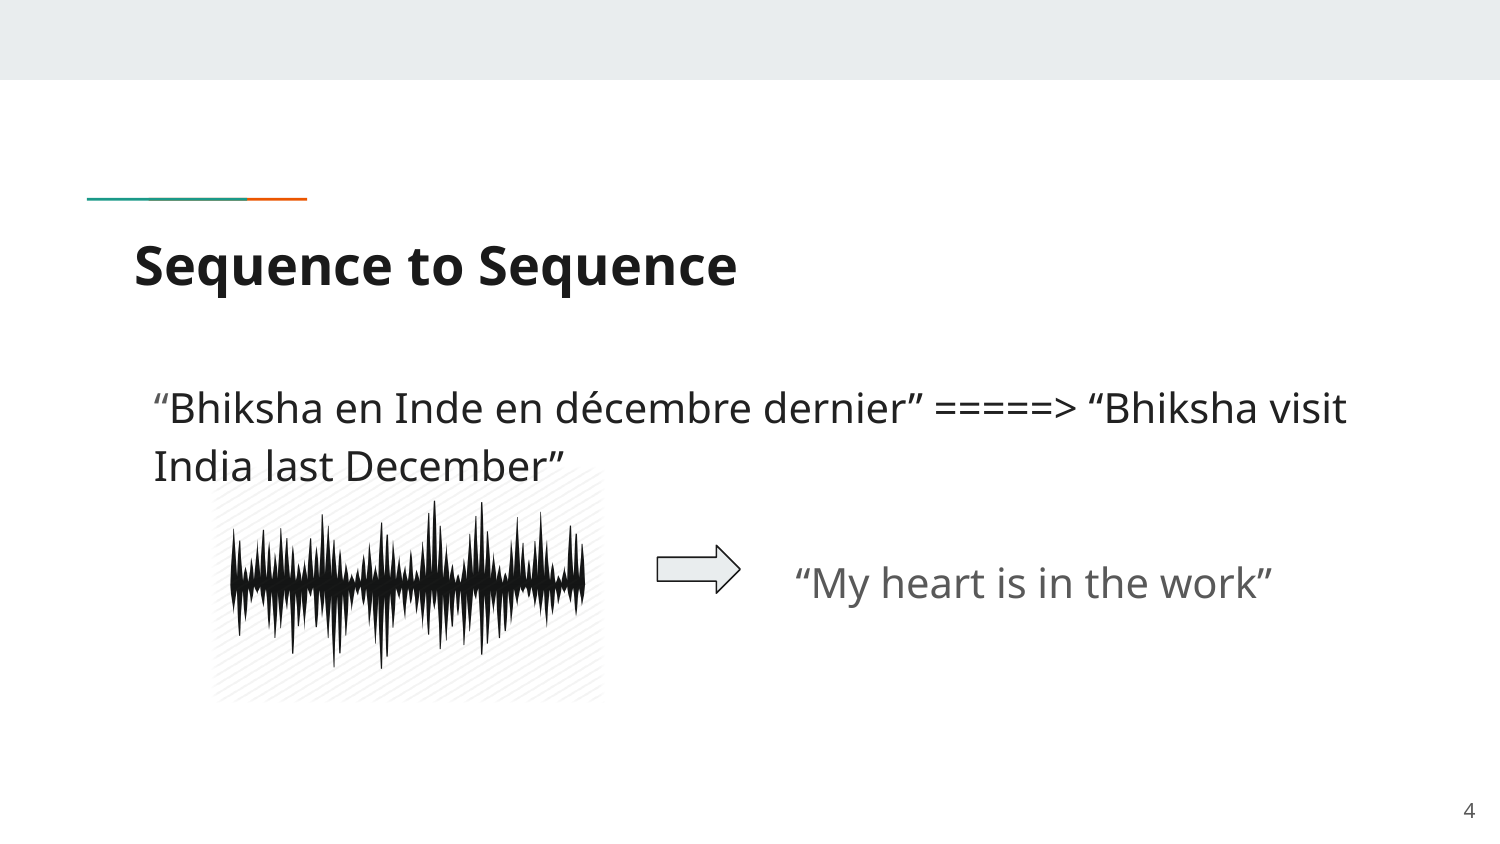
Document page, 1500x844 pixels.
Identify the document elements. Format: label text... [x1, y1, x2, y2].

slide_number ‹#› [1400, 779, 1491, 844]
picture [209, 466, 605, 703]
list “My heart is in the work” [780, 534, 1295, 604]
text_box [657, 545, 741, 594]
title Sequence to Sequence [119, 216, 1381, 305]
list “Bhiksha en Inde en décembre dernier” =====> “Bhiksha visit India last December” [139, 359, 1401, 731]
